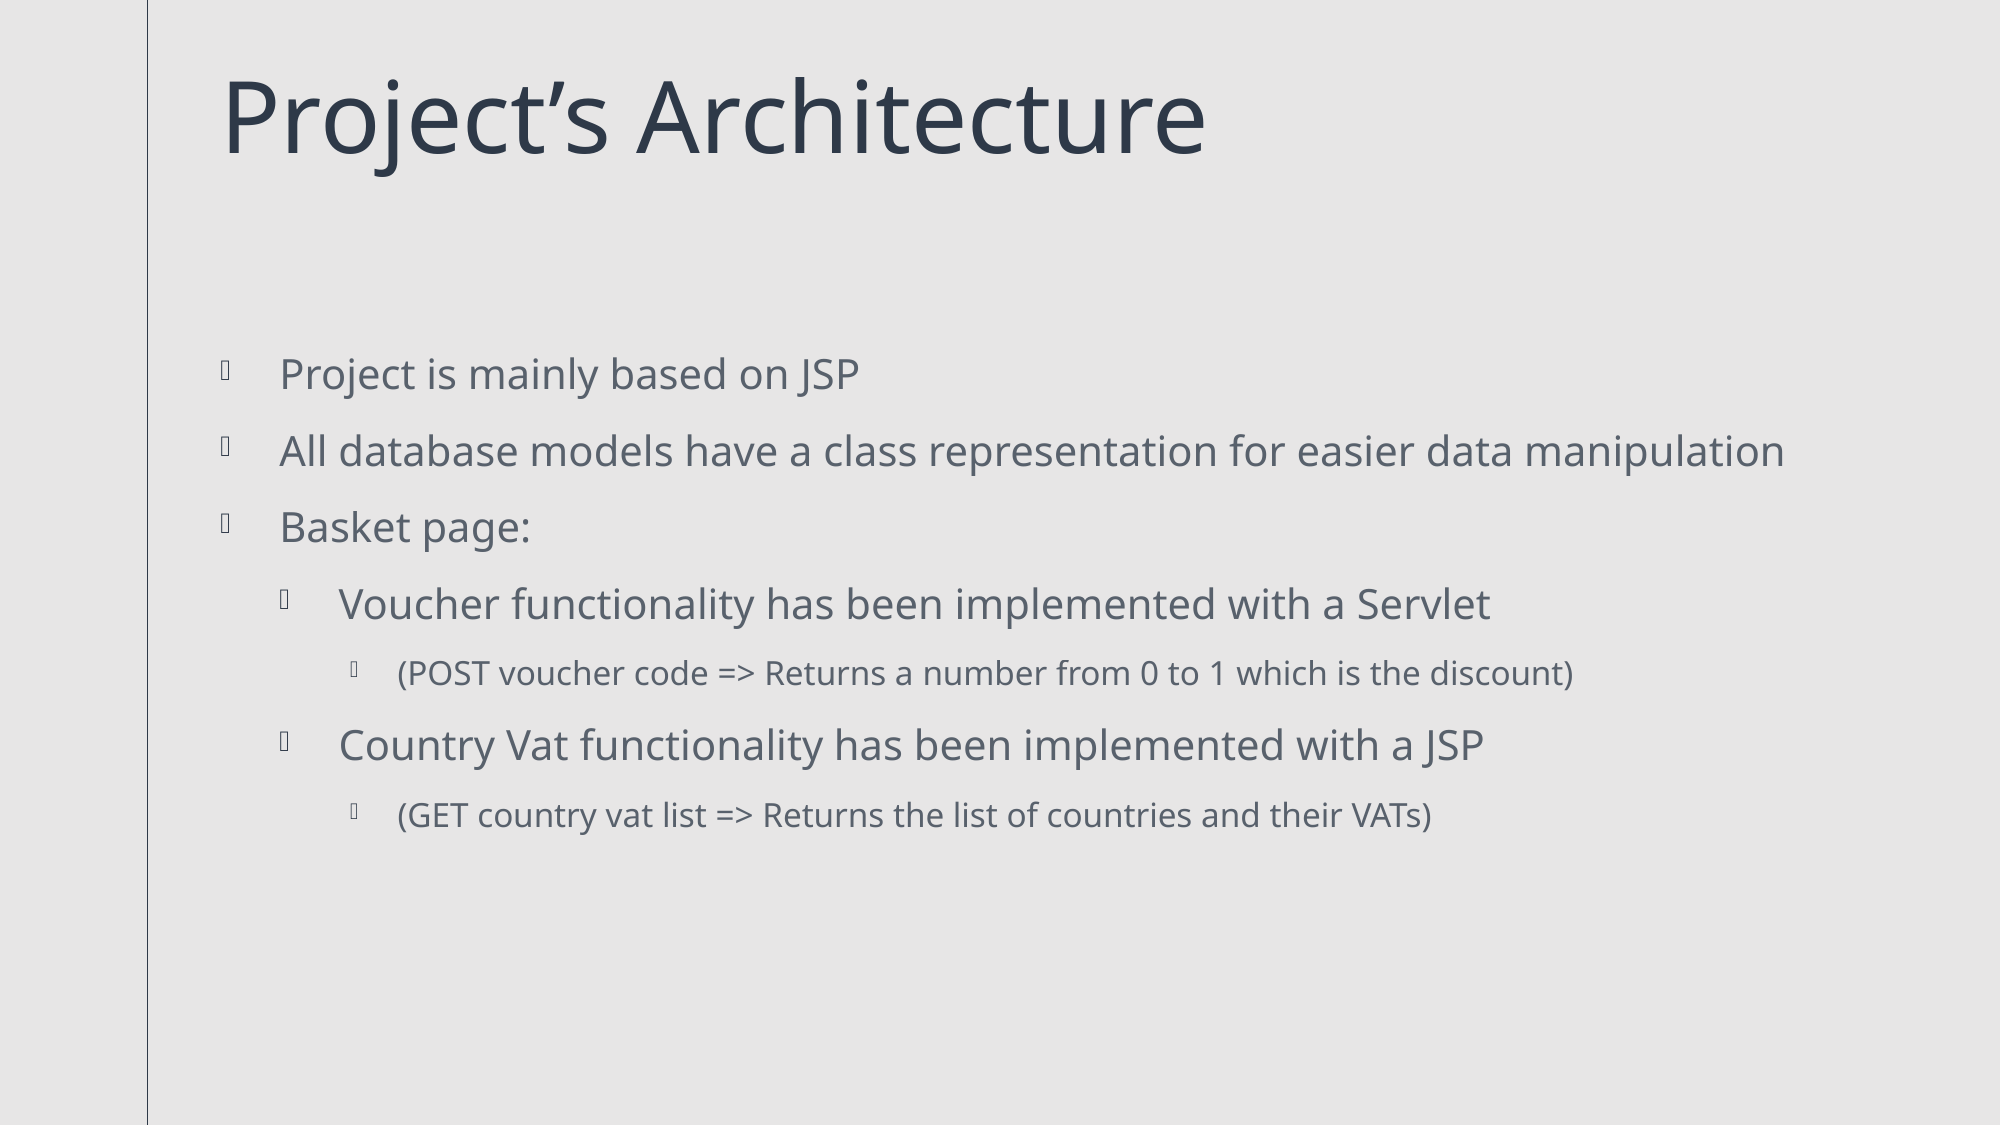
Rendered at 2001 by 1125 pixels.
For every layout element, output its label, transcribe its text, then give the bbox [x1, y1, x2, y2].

list Project is mainly based on JSP All database models have a class representation for easier data manipulation Basket page: Voucher functionality has been implemented with a Servlet (POST voucher code => Returns a number from 0 to 1 which is the discount) Country Vat functionality has been implemented with a JSP (GET country vat list => Returns the list of countries and their VATs) [220, 338, 1928, 1053]
title Project’s Architecture [220, 53, 1928, 262]
